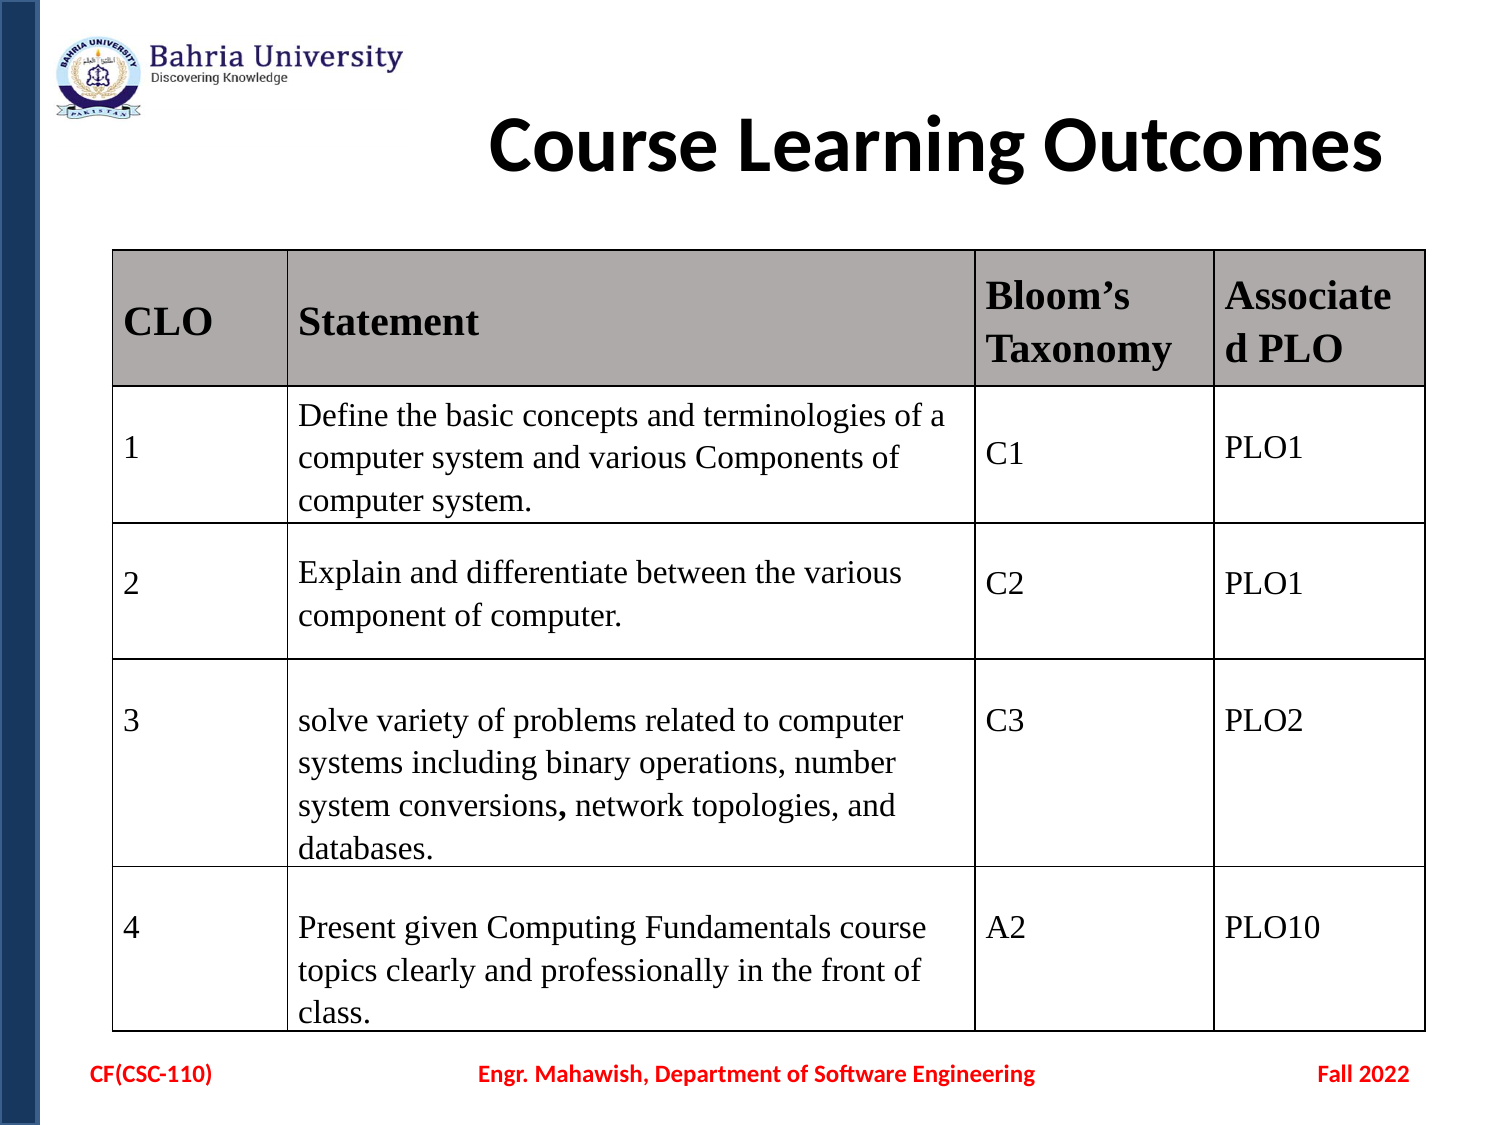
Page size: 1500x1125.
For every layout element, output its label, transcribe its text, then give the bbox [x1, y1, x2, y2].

slide_number Fall 2022 [1074, 1042, 1425, 1103]
table_cell C1 [976, 387, 1213, 522]
picture [50, 0, 413, 147]
table_cell Explain and differentiate between the various component of computer. [288, 524, 974, 658]
table_cell A2 [976, 867, 1213, 1030]
table_cell PLO1 [1215, 524, 1424, 658]
footer Engr. Mahawish, Department of Software Engineering [450, 1042, 1074, 1103]
table_cell PLO10 [1215, 867, 1424, 1030]
table_cell PLO2 [1215, 660, 1424, 866]
table_header CLO [113, 251, 287, 385]
slide_number CF(CSC-110) [75, 1042, 425, 1103]
title Course Learning Outcomes [450, 45, 1425, 233]
table_cell 4 [113, 867, 287, 1030]
table_header Statement [288, 251, 974, 385]
table_cell C2 [976, 524, 1213, 658]
table_cell 1 [113, 387, 287, 522]
table_header Associated PLO [1215, 251, 1424, 385]
table_cell 2 [113, 524, 287, 658]
table_cell C3 [976, 660, 1213, 866]
table_header Bloom’s Taxonomy [976, 251, 1213, 385]
table_cell PLO1 [1215, 387, 1424, 522]
table_cell solve variety of problems related to computer systems including binary operations, number system conversions, network topologies, and databases. [288, 660, 974, 866]
table_cell Define the basic concepts and terminologies of a computer system and various Components of computer system. [288, 387, 974, 522]
table_cell 3 [113, 660, 287, 866]
table_cell Present given Computing Fundamentals course topics clearly and professionally in the front of class. [288, 867, 974, 1030]
